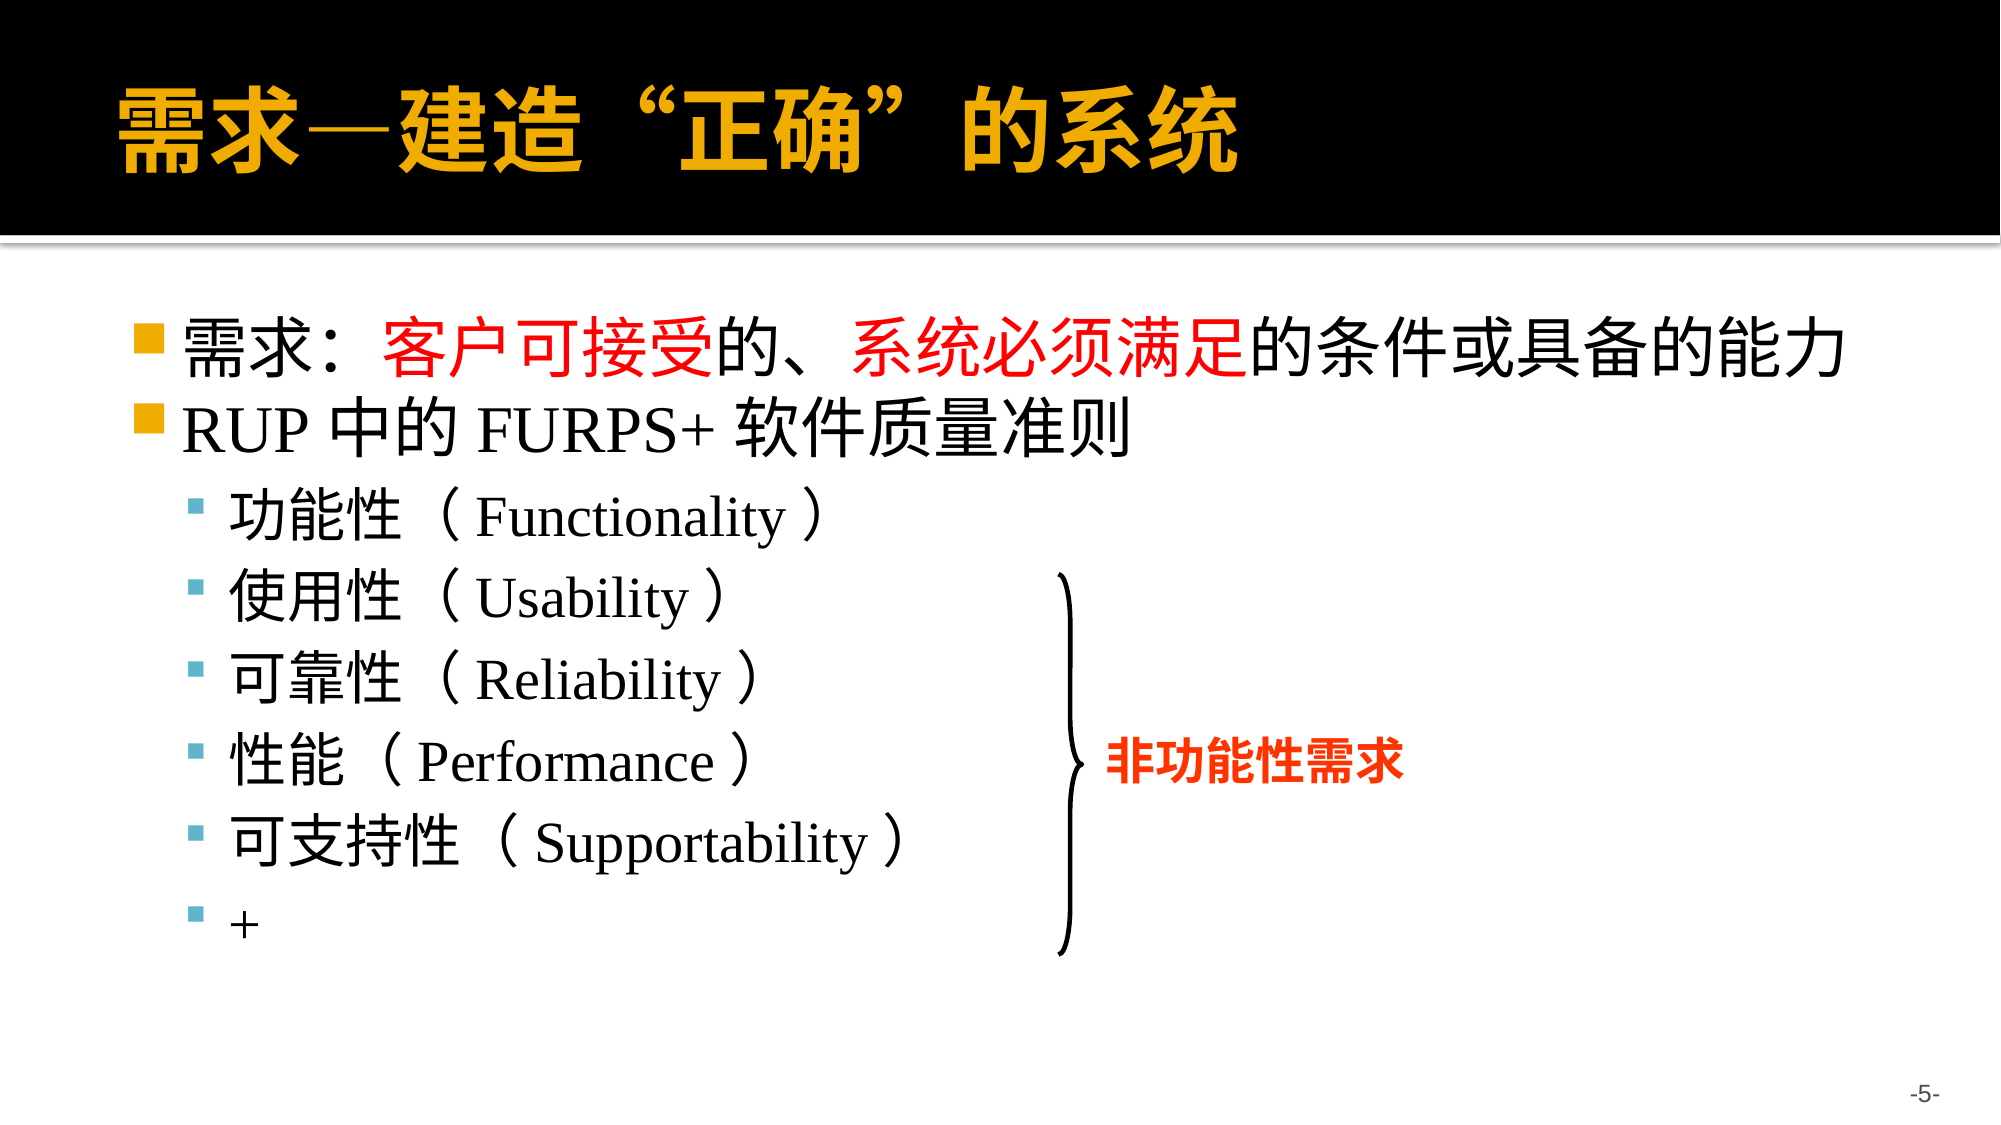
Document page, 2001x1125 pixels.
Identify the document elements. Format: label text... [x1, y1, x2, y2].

text_box 非功能性需求 [1090, 721, 1446, 797]
text_box [1058, 574, 1082, 955]
slide_number -5- [1794, 1062, 1955, 1108]
list 需求：客户可接受的、系统必须满足的条件或具备的能力 RUP中的FURPS+软件质量准则 功能性（Functionality） 使用性（Usability） 可靠性（Reliability） 性能（Performance） 可支持性（Supportability） + [99, 291, 1900, 1050]
title 需求—建造“正确”的系统 [99, 25, 1900, 231]
